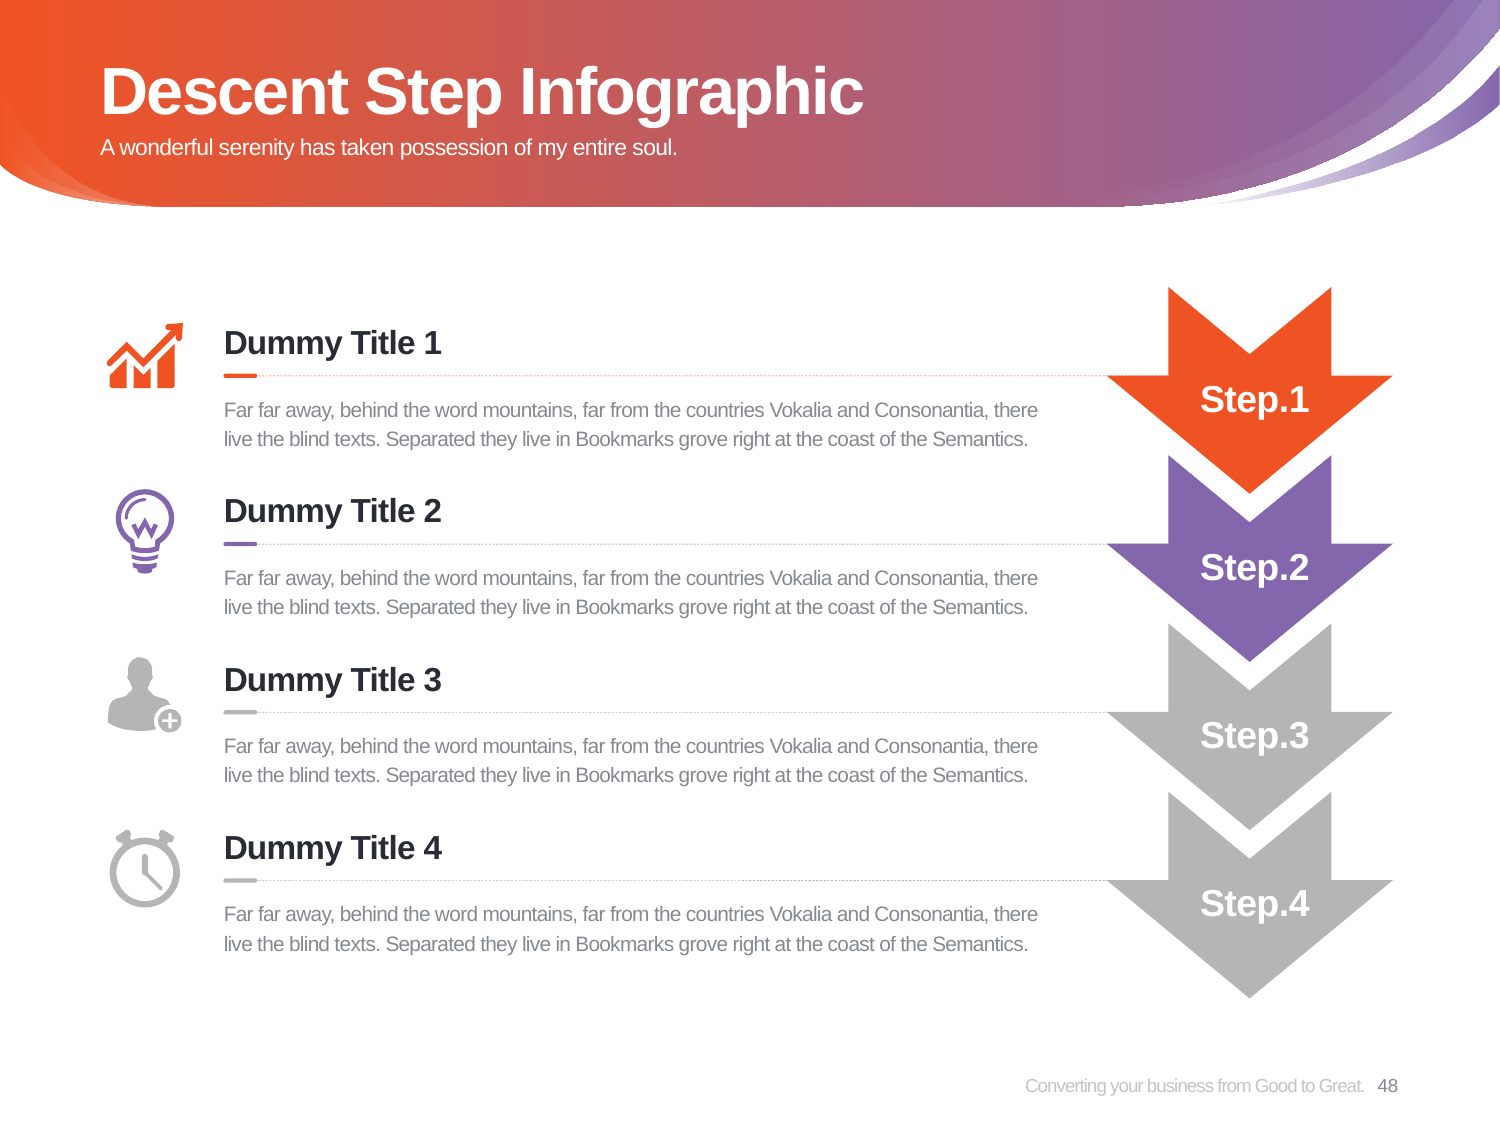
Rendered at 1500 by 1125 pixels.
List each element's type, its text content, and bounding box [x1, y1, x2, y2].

text_box Dummy Title 4 [223, 826, 1065, 867]
text_box [157, 343, 175, 389]
text_box [157, 709, 182, 733]
text_box [131, 554, 159, 562]
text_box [1106, 623, 1400, 791]
text_box Far far away, behind the word mountains, far from the countries Vokalia and Consonantia, there live the blind texts. Separated they live in Bookmarks grove right at the coast of the Semantics. [223, 560, 1065, 619]
text_box [109, 358, 127, 389]
text_box [115, 489, 175, 554]
text_box Dummy Title 3 [223, 657, 1065, 698]
text_box [108, 656, 171, 731]
title Descent Step Infographic [100, 35, 1400, 132]
slide_number 48 [1352, 1044, 1424, 1125]
list A wonderful serenity has taken possession of my entire soul. [100, 132, 1400, 192]
text_box [109, 829, 180, 908]
text_box Dummy Title 1 [223, 321, 1065, 362]
text_box Far far away, behind the word mountains, far from the countries Vokalia and Consonantia, there live the blind texts. Separated they live in Bookmarks grove right at the coast of the Semantics. [223, 392, 1065, 451]
text_box Dummy Title 2 [223, 489, 1065, 530]
footer Converting your business from Good to Great. [905, 1044, 1352, 1125]
text_box [106, 323, 183, 368]
text_box [133, 365, 151, 389]
text_box [132, 562, 157, 574]
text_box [1106, 791, 1400, 999]
text_box Far far away, behind the word mountains, far from the countries Vokalia and Consonantia, there live the blind texts. Separated they live in Bookmarks grove right at the coast of the Semantics. [223, 896, 1065, 956]
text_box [1106, 455, 1400, 623]
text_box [1106, 286, 1400, 455]
text_box Far far away, behind the word mountains, far from the countries Vokalia and Consonantia, there live the blind texts. Separated they live in Bookmarks grove right at the coast of the Semantics. [223, 728, 1065, 788]
